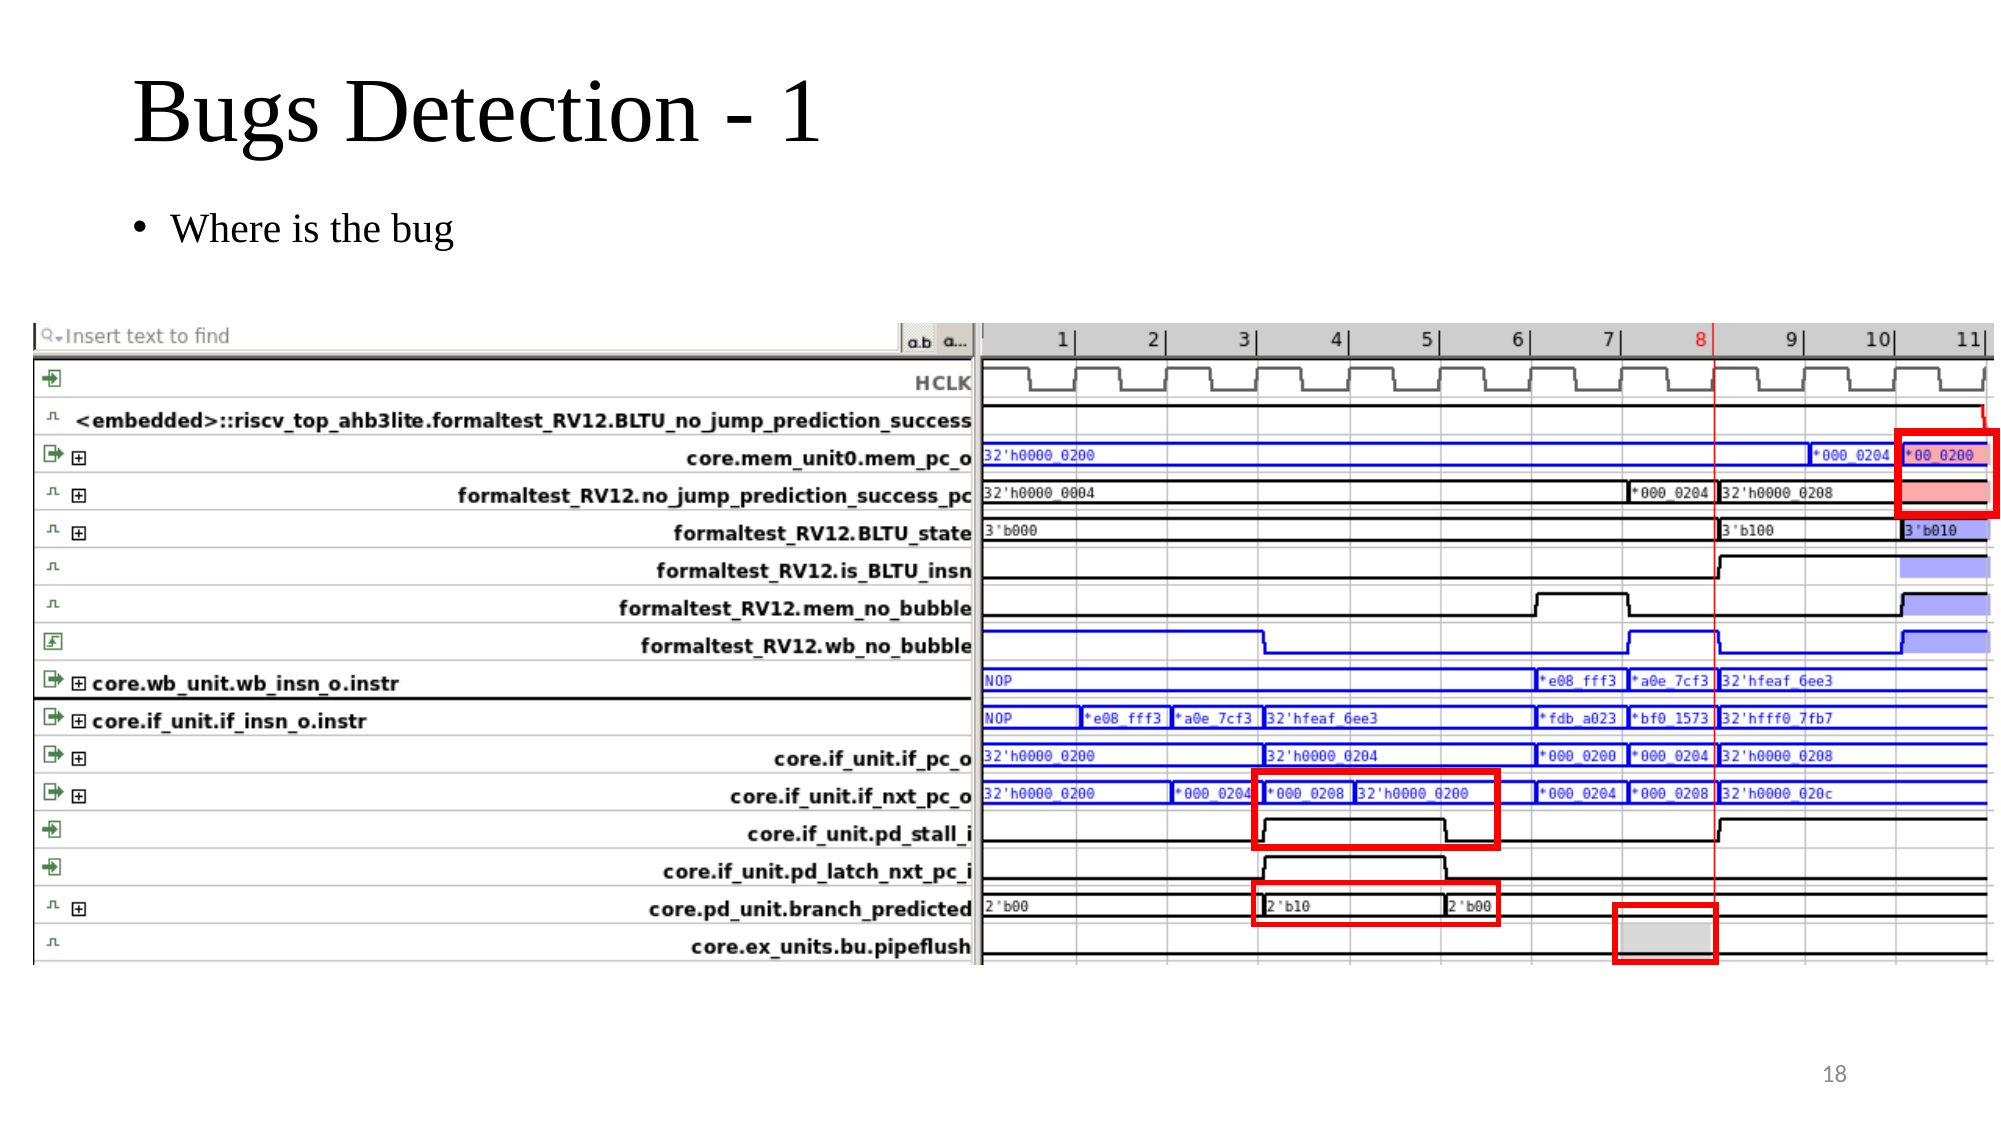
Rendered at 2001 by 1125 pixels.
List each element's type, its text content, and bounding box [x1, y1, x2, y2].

list Where is the bug [117, 198, 1843, 323]
text_box [1994, 428, 2000, 519]
title Bugs Detection - 1 [117, 3, 1843, 198]
picture [33, 323, 1994, 965]
slide_number 18 [1412, 1042, 1863, 1103]
